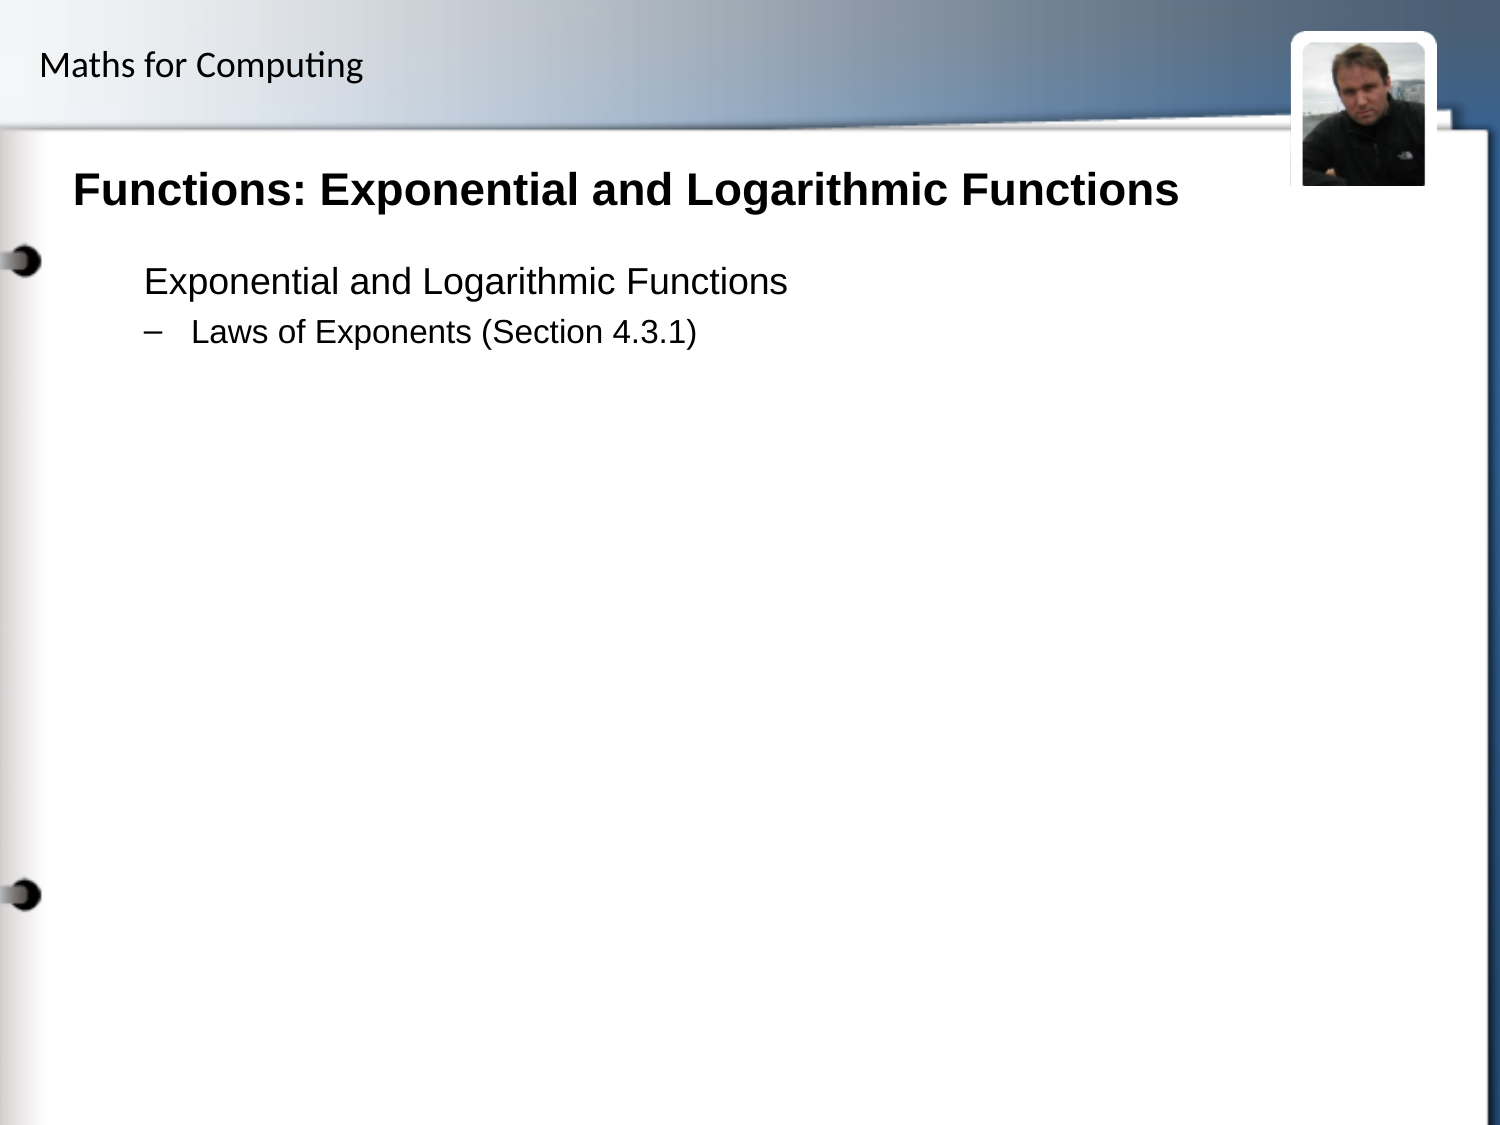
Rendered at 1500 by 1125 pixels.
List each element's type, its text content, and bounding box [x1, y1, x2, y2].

list Exponential and Logarithmic Functions Laws of Exponents (Section 4.3.1) [58, 249, 1430, 1089]
title Functions: Exponential and Logarithmic Functions [57, 152, 1277, 217]
picture [0, 0, 1500, 1125]
